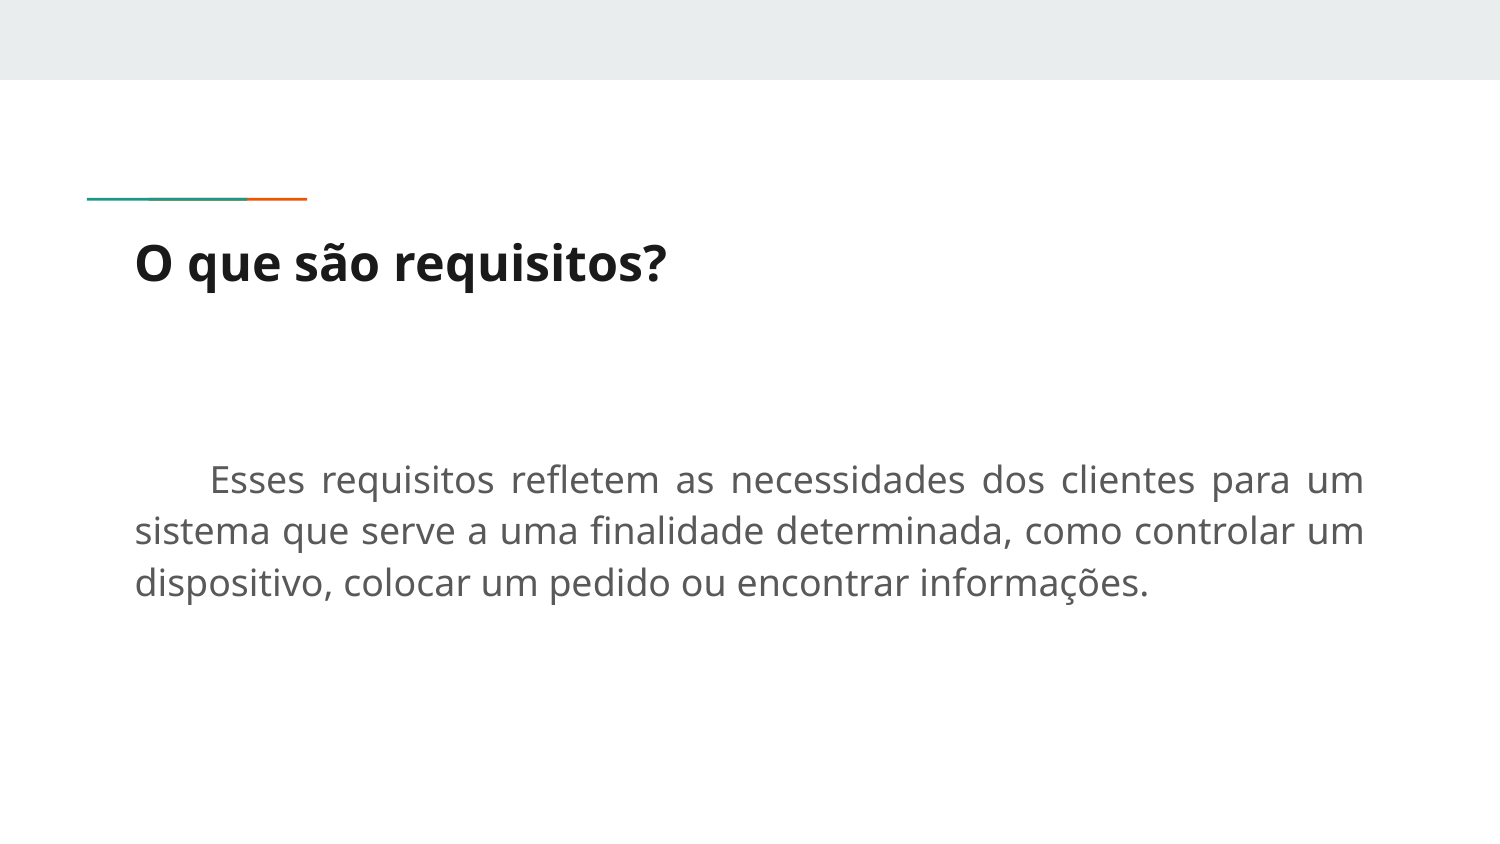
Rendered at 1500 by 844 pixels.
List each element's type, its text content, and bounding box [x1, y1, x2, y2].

list Esses requisitos refletem as necessidades dos clientes para um sistema que serve a uma finalidade determinada, como controlar um dispositivo, colocar um pedido ou encontrar informações. [119, 341, 1381, 712]
title O que são requisitos? [119, 216, 1381, 305]
